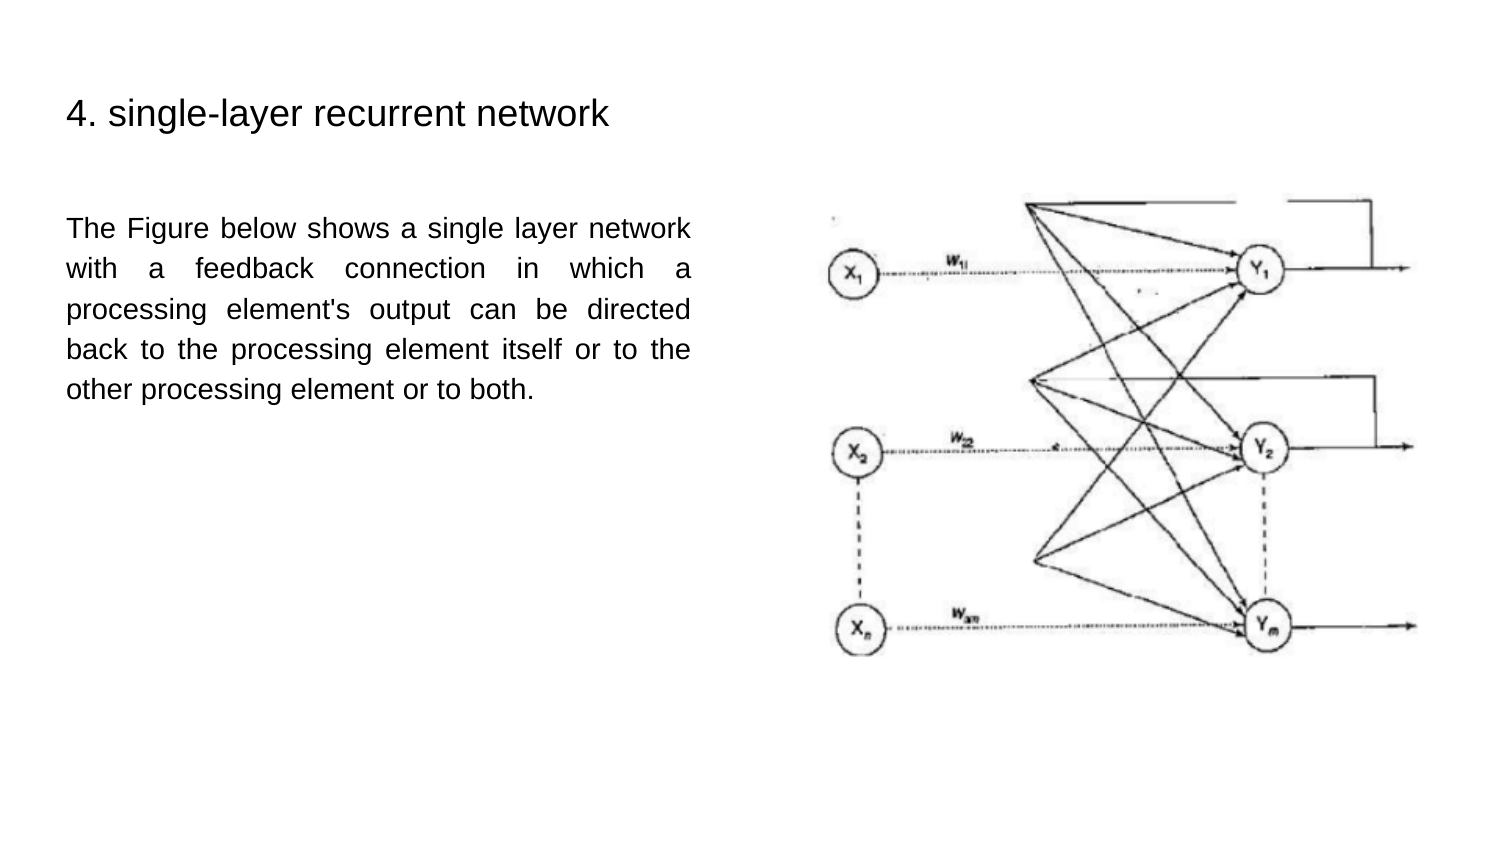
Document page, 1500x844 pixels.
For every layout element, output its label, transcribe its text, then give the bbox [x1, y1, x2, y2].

picture [801, 176, 1440, 668]
title 4. single-layer recurrent network [51, 72, 1449, 167]
list The Figure below shows a single layer network with a feedback connection in which a processing element's output can be directed back to the processing element itself or to the other processing element or to both. [51, 189, 708, 750]
